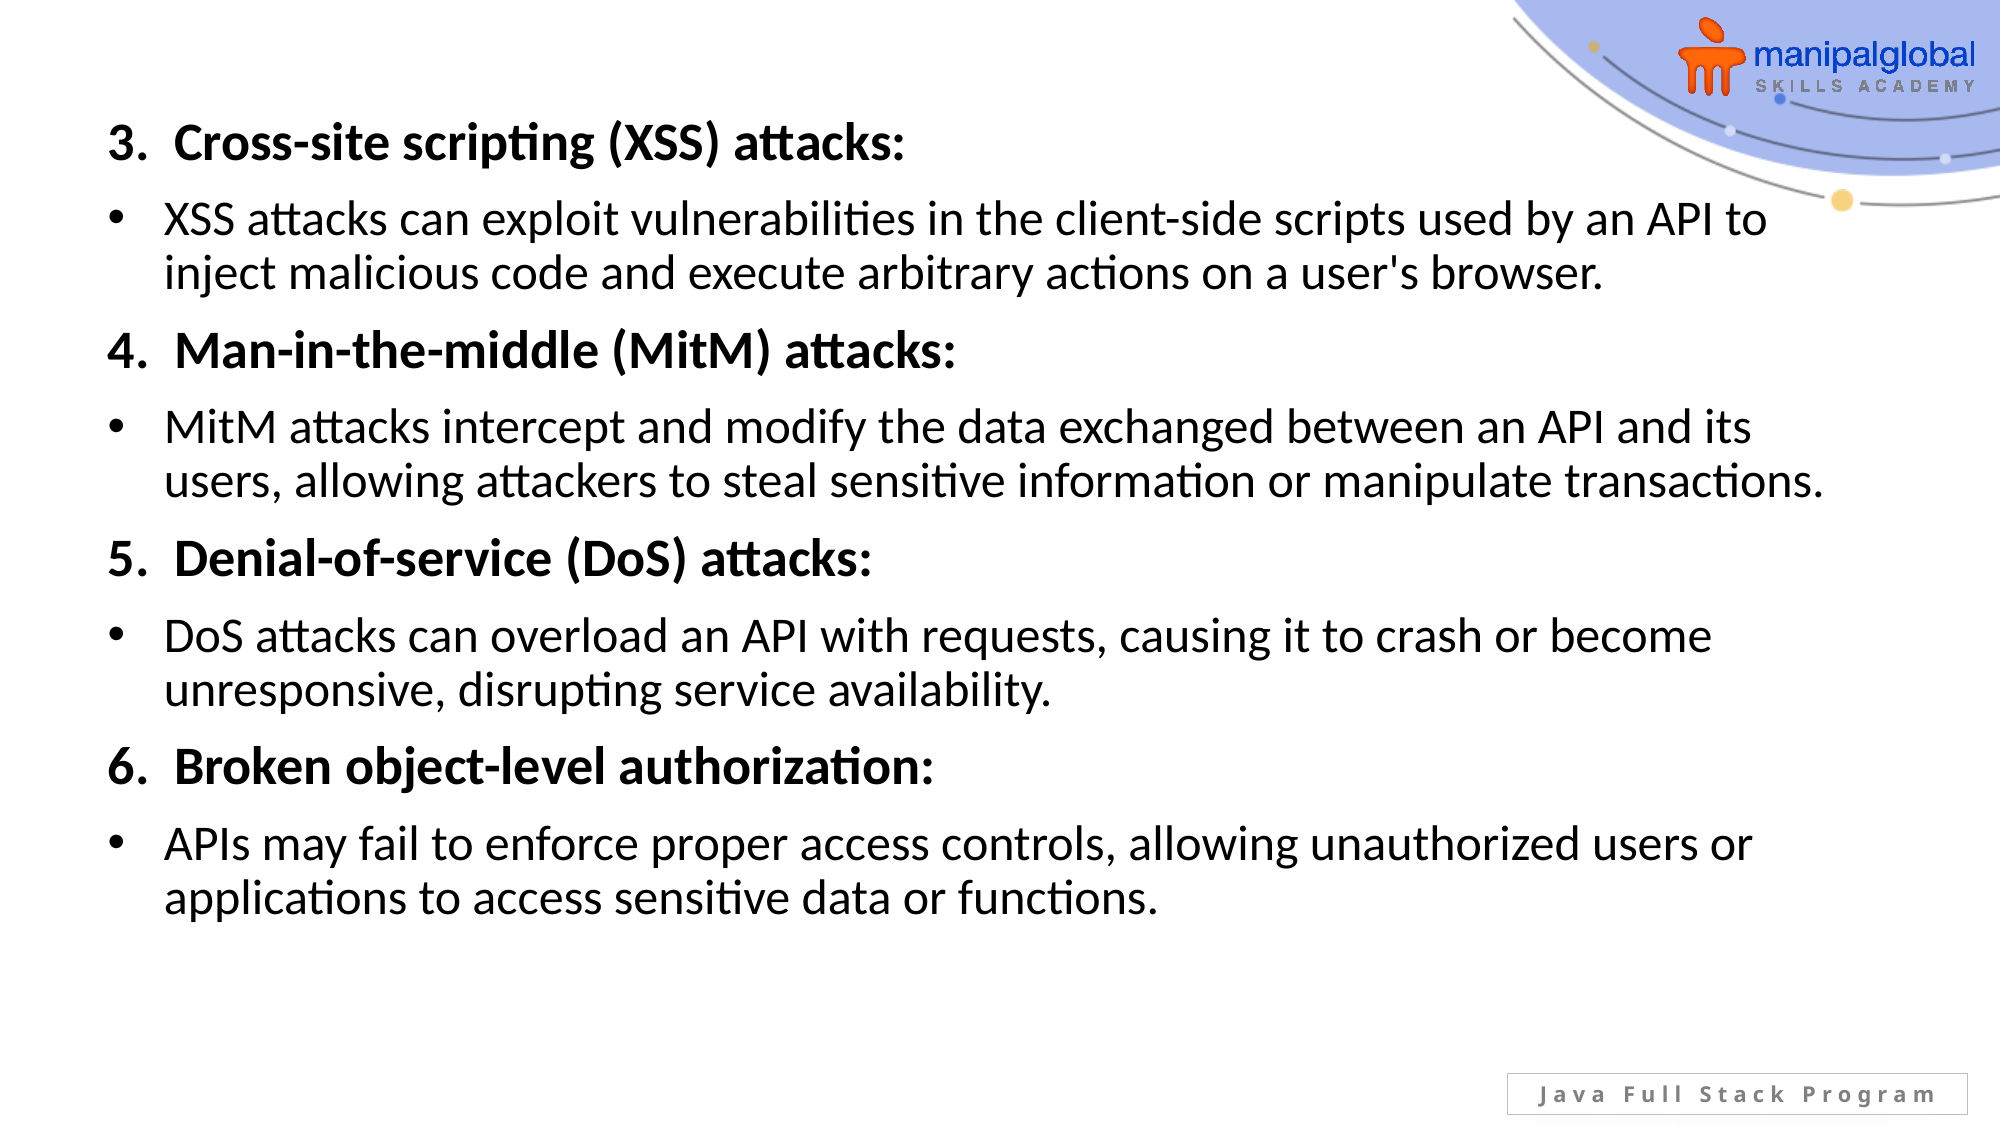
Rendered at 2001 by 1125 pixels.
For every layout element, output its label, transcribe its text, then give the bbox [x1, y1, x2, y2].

text_box Java Full Stack Program [1507, 1073, 1968, 1115]
picture [0, 0, 2000, 1125]
subtitle 3. Cross-site scripting (XSS) attacks: XSS attacks can exploit vulnerabilities in the client-side scripts used by an API to inject malicious code and execute arbitrary actions on a user's browser. 4. Man-in-the-middle (MitM) attacks: MitM attacks intercept and modify the data exchanged between an API and its users, allowing attackers to steal sensitive information or manipulate transactions. 5. Denial-of-service (DoS) attacks: DoS attacks can overload an API with requests, causing it to crash or become unresponsive, disrupting service availability. 6. Broken object-level authorization: APIs may fail to enforce proper access controls, allowing unauthorized users or applications to access sensitive data or functions. [92, 105, 1892, 1058]
